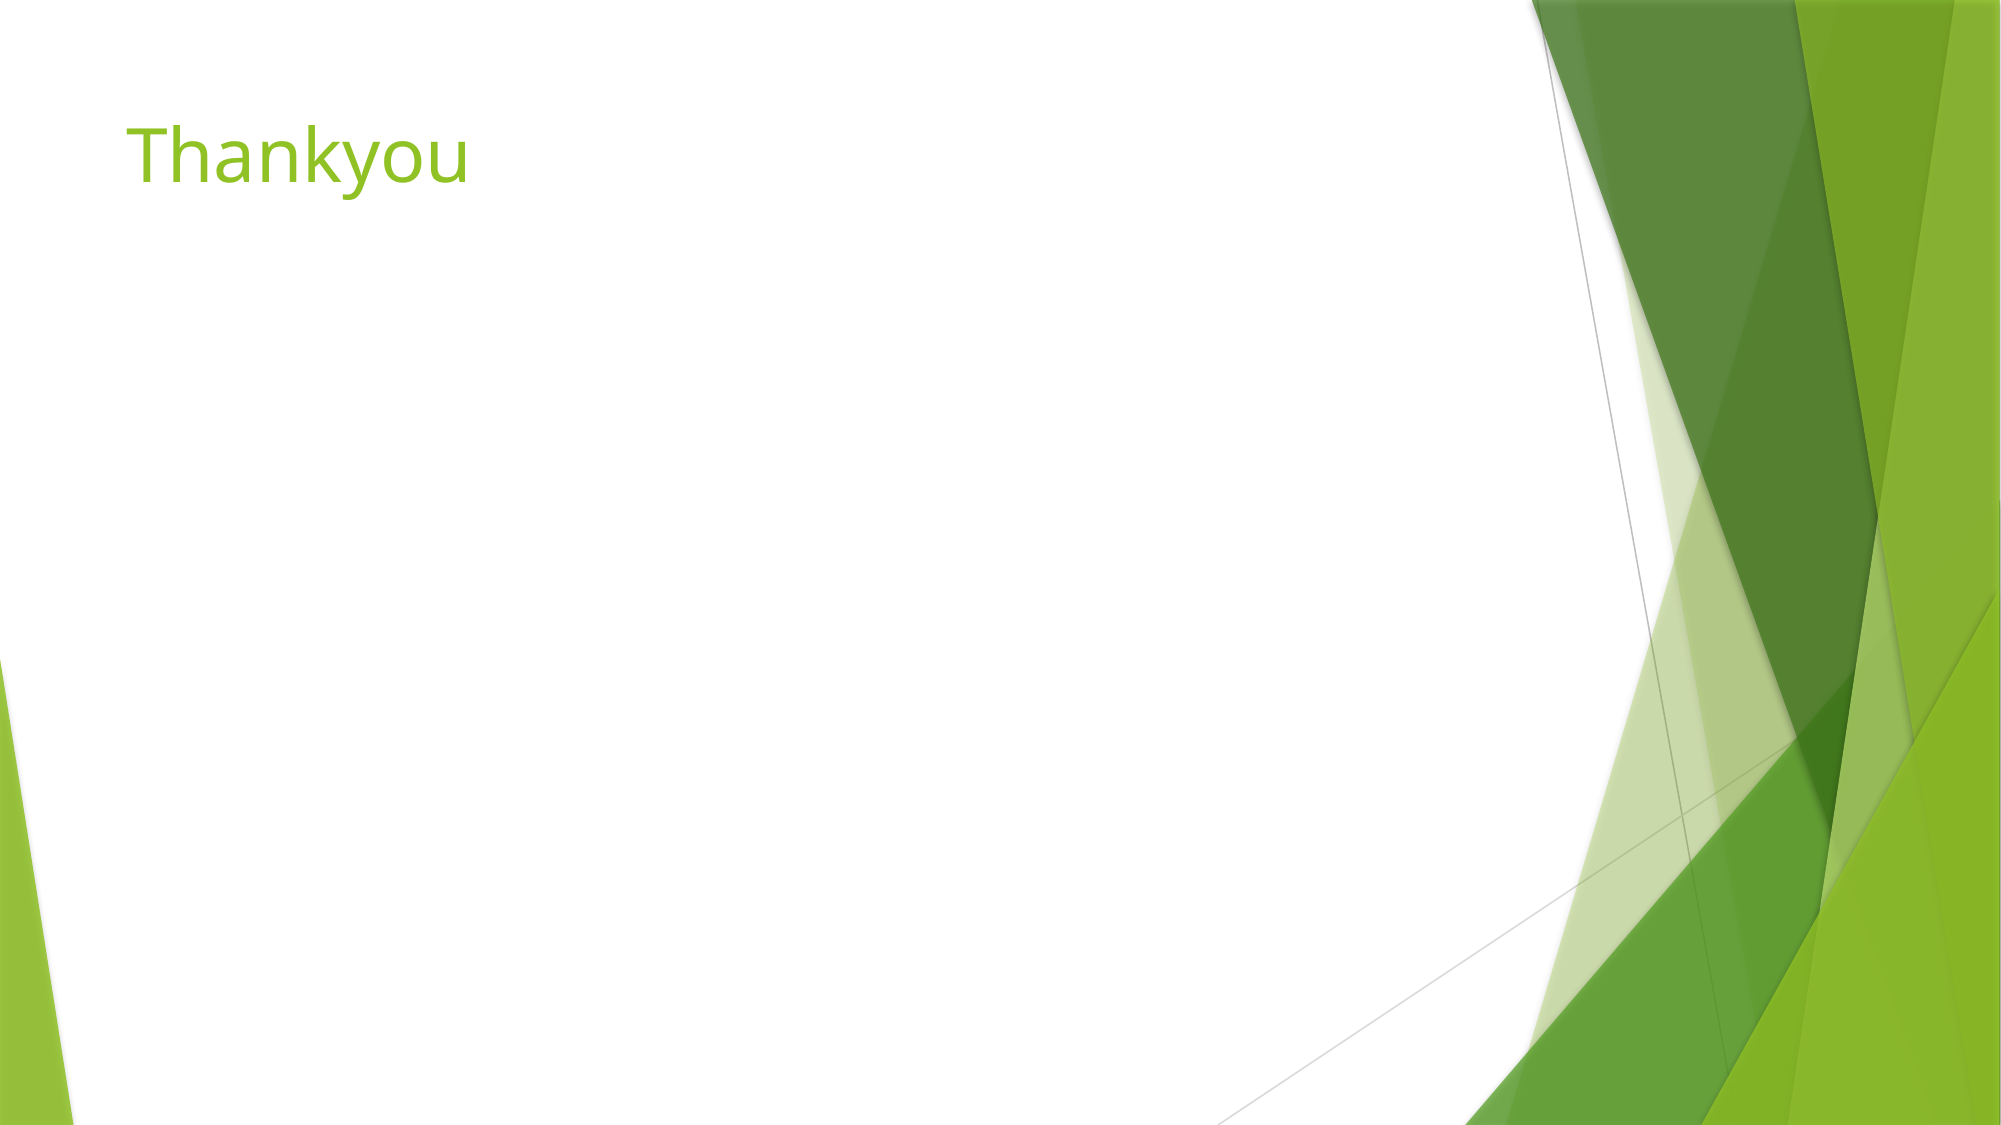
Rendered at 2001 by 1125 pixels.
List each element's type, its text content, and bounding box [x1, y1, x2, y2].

title Thankyou [111, 99, 1522, 317]
